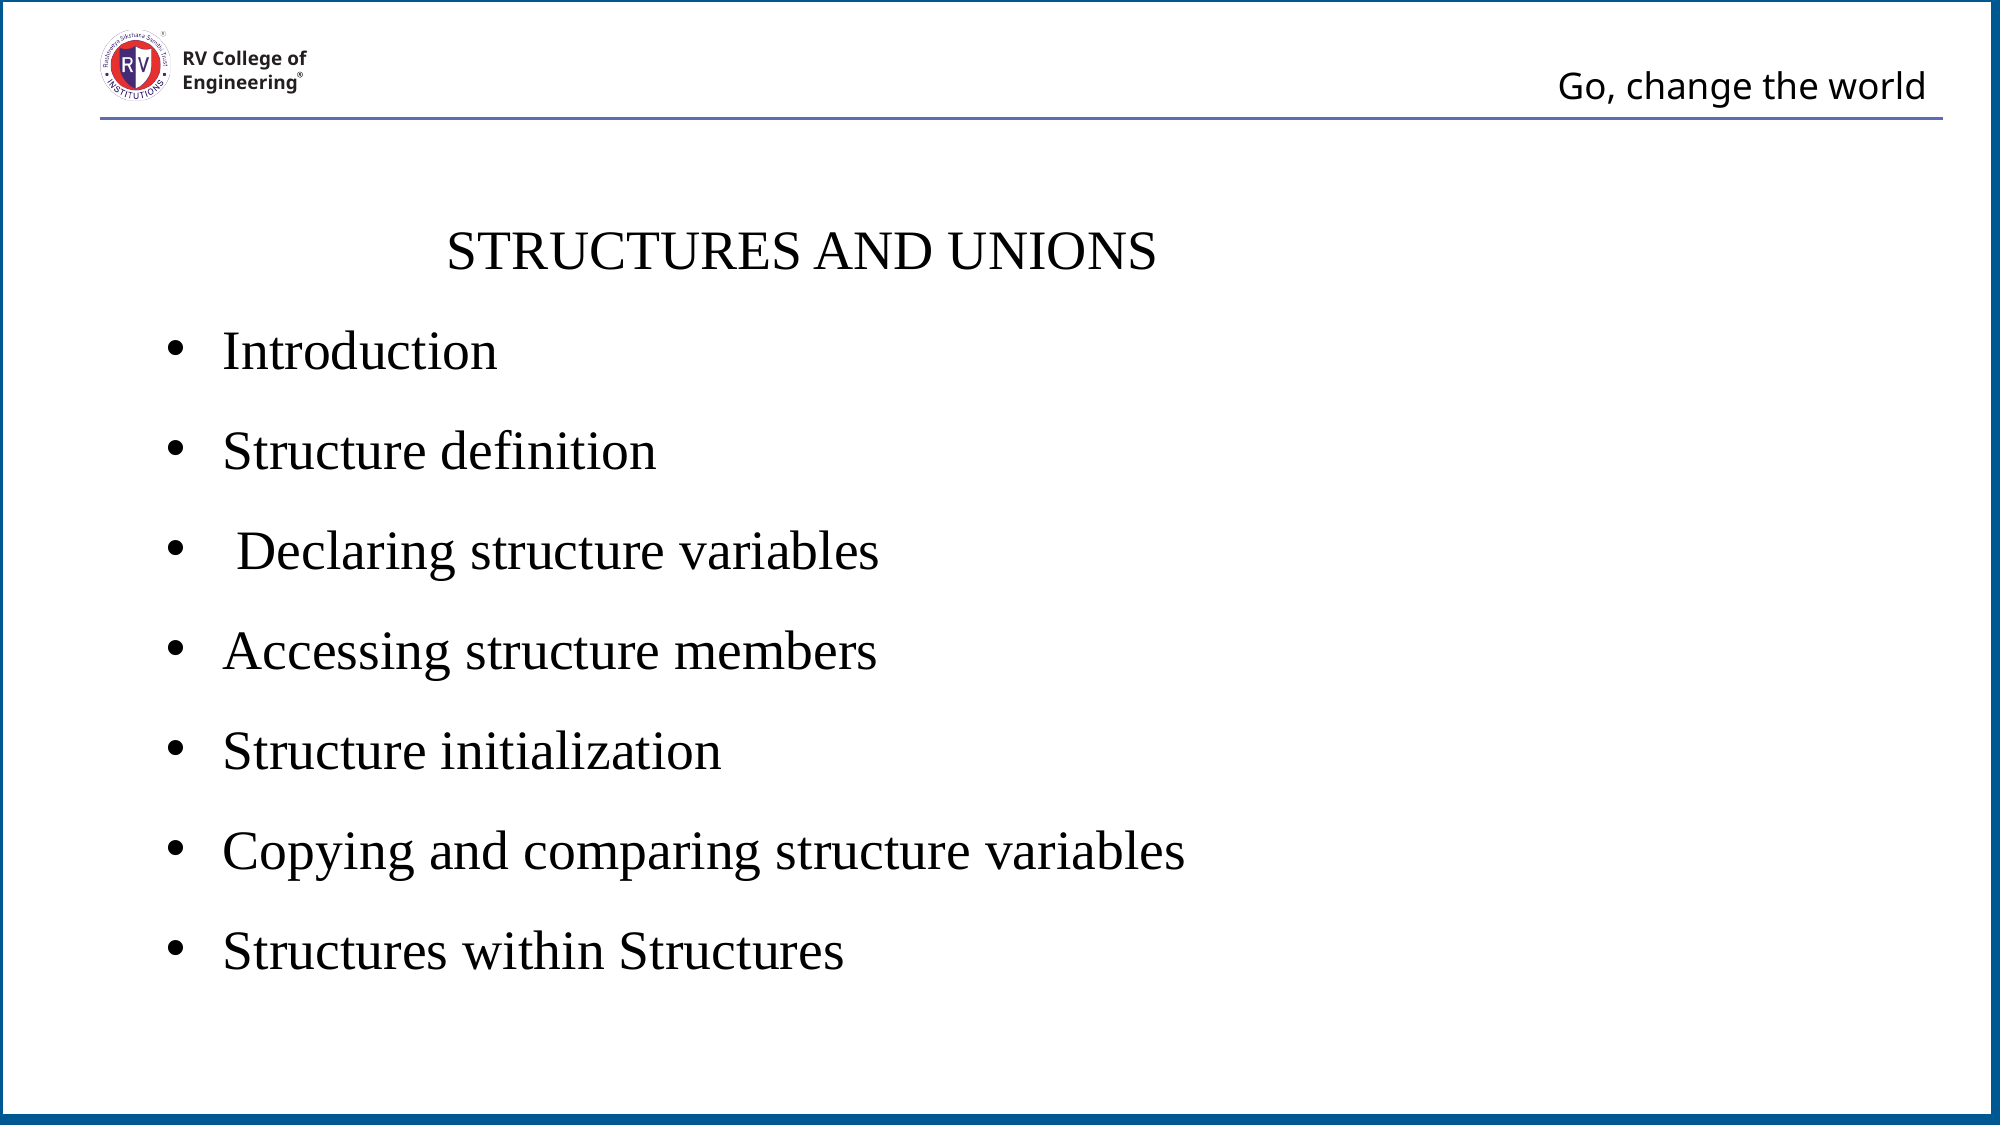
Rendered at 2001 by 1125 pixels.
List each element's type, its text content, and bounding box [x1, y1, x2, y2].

text_box [100, 29, 171, 101]
text_box [0, 0, 1998, 1122]
title Go, change the world [1538, 40, 1943, 135]
text_box RV College of Engineering [181, 44, 318, 94]
text_box STRUCTURES AND UNIONS Introduction Structure definition Declaring structure variables Accessing structure members Structure initialization Copying and comparing structure variables Structures within Structures [151, 206, 1455, 989]
